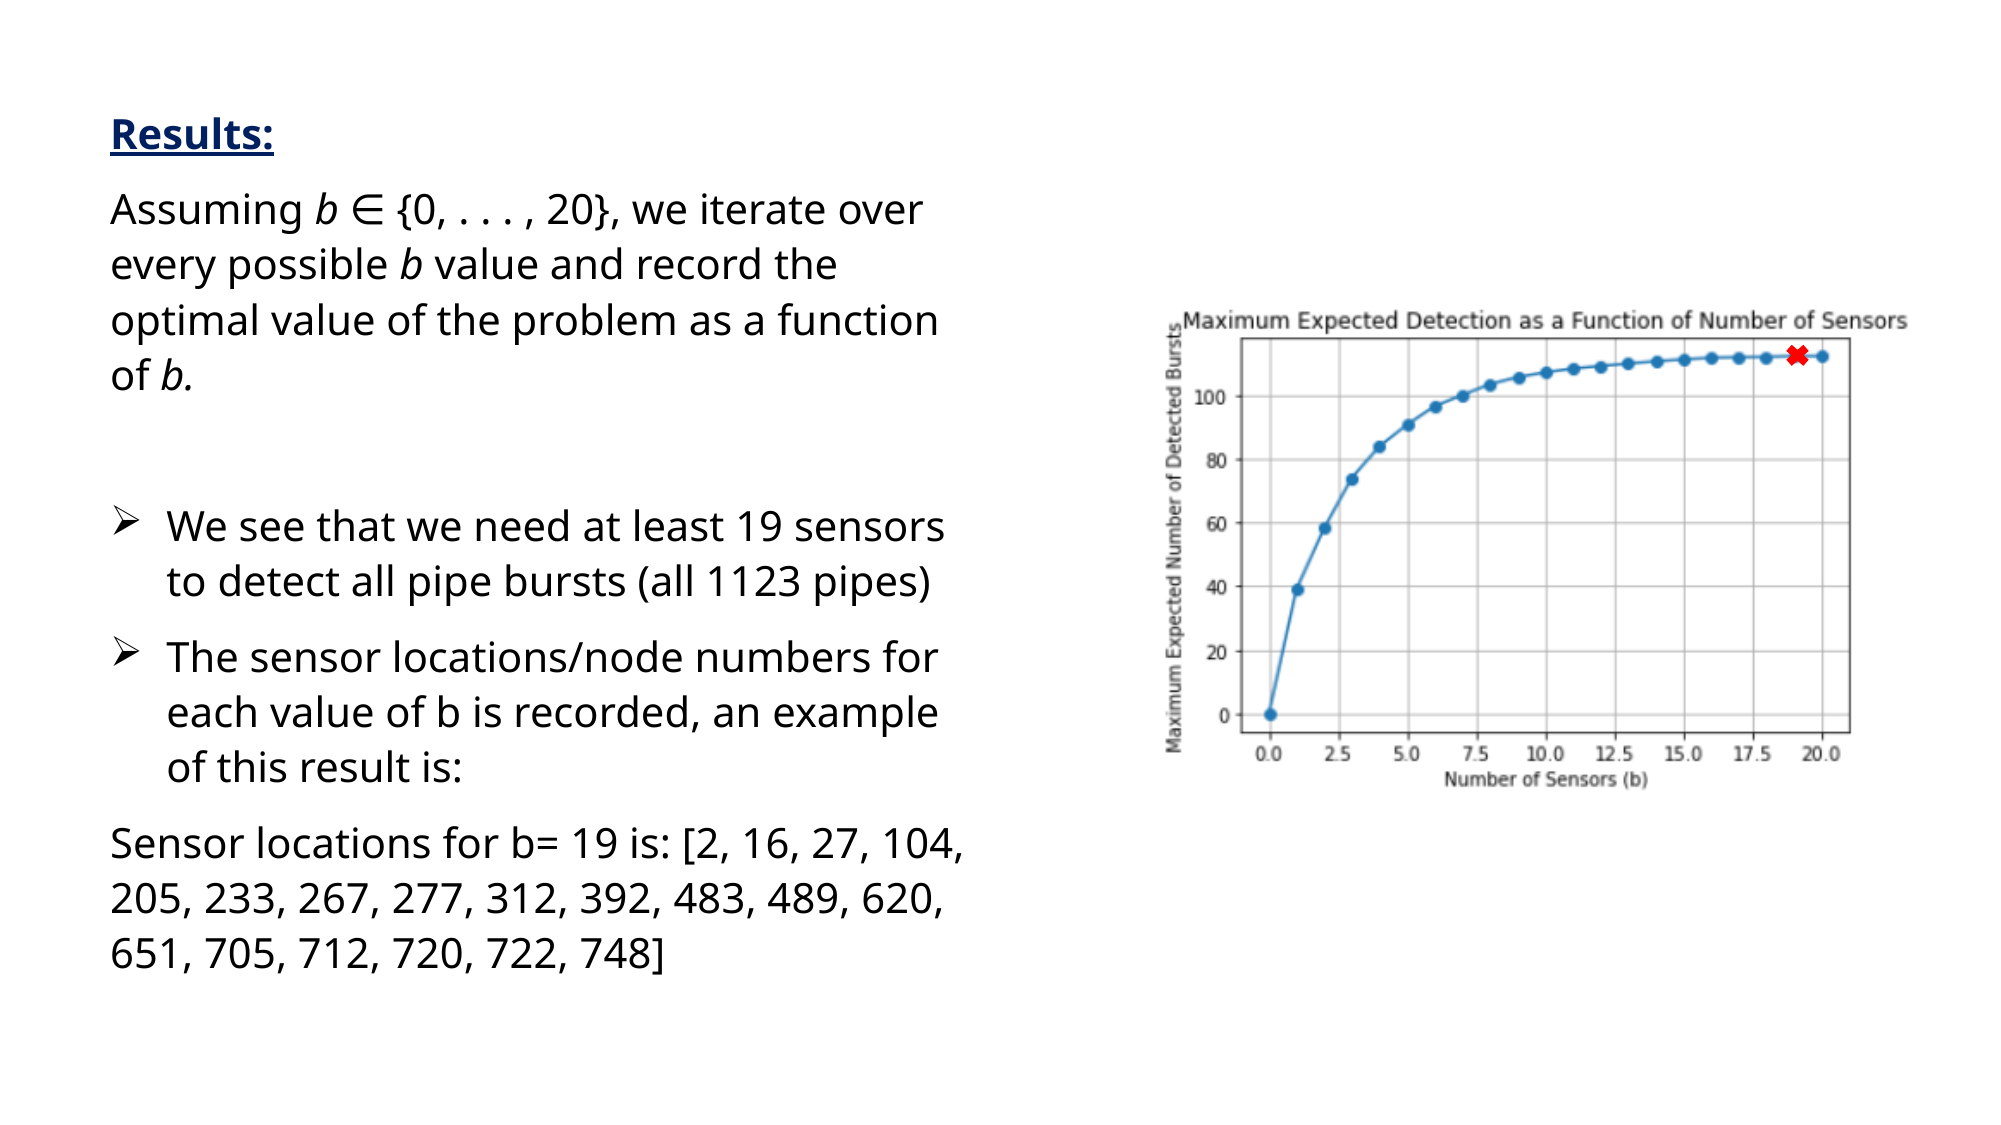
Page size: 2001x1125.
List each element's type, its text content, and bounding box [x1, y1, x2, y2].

picture [1135, 293, 1927, 813]
text_box Results: Assuming b ∈ {0, . . . , 20}, we iterate over every possible b value and record the optimal value of the problem as a function of b. We see that we need at least 19 sensors to detect all pipe bursts (all 1123 pipes) The sensor locations/node numbers for each value of b is recorded, an example of this result is: Sensor locations for b= 19 is: [2, 16, 27, 104, 205, 233, 267, 277, 312, 392, 483, 489, 620, 651, 705, 712, 720, 722, 748] [95, 94, 1001, 1030]
